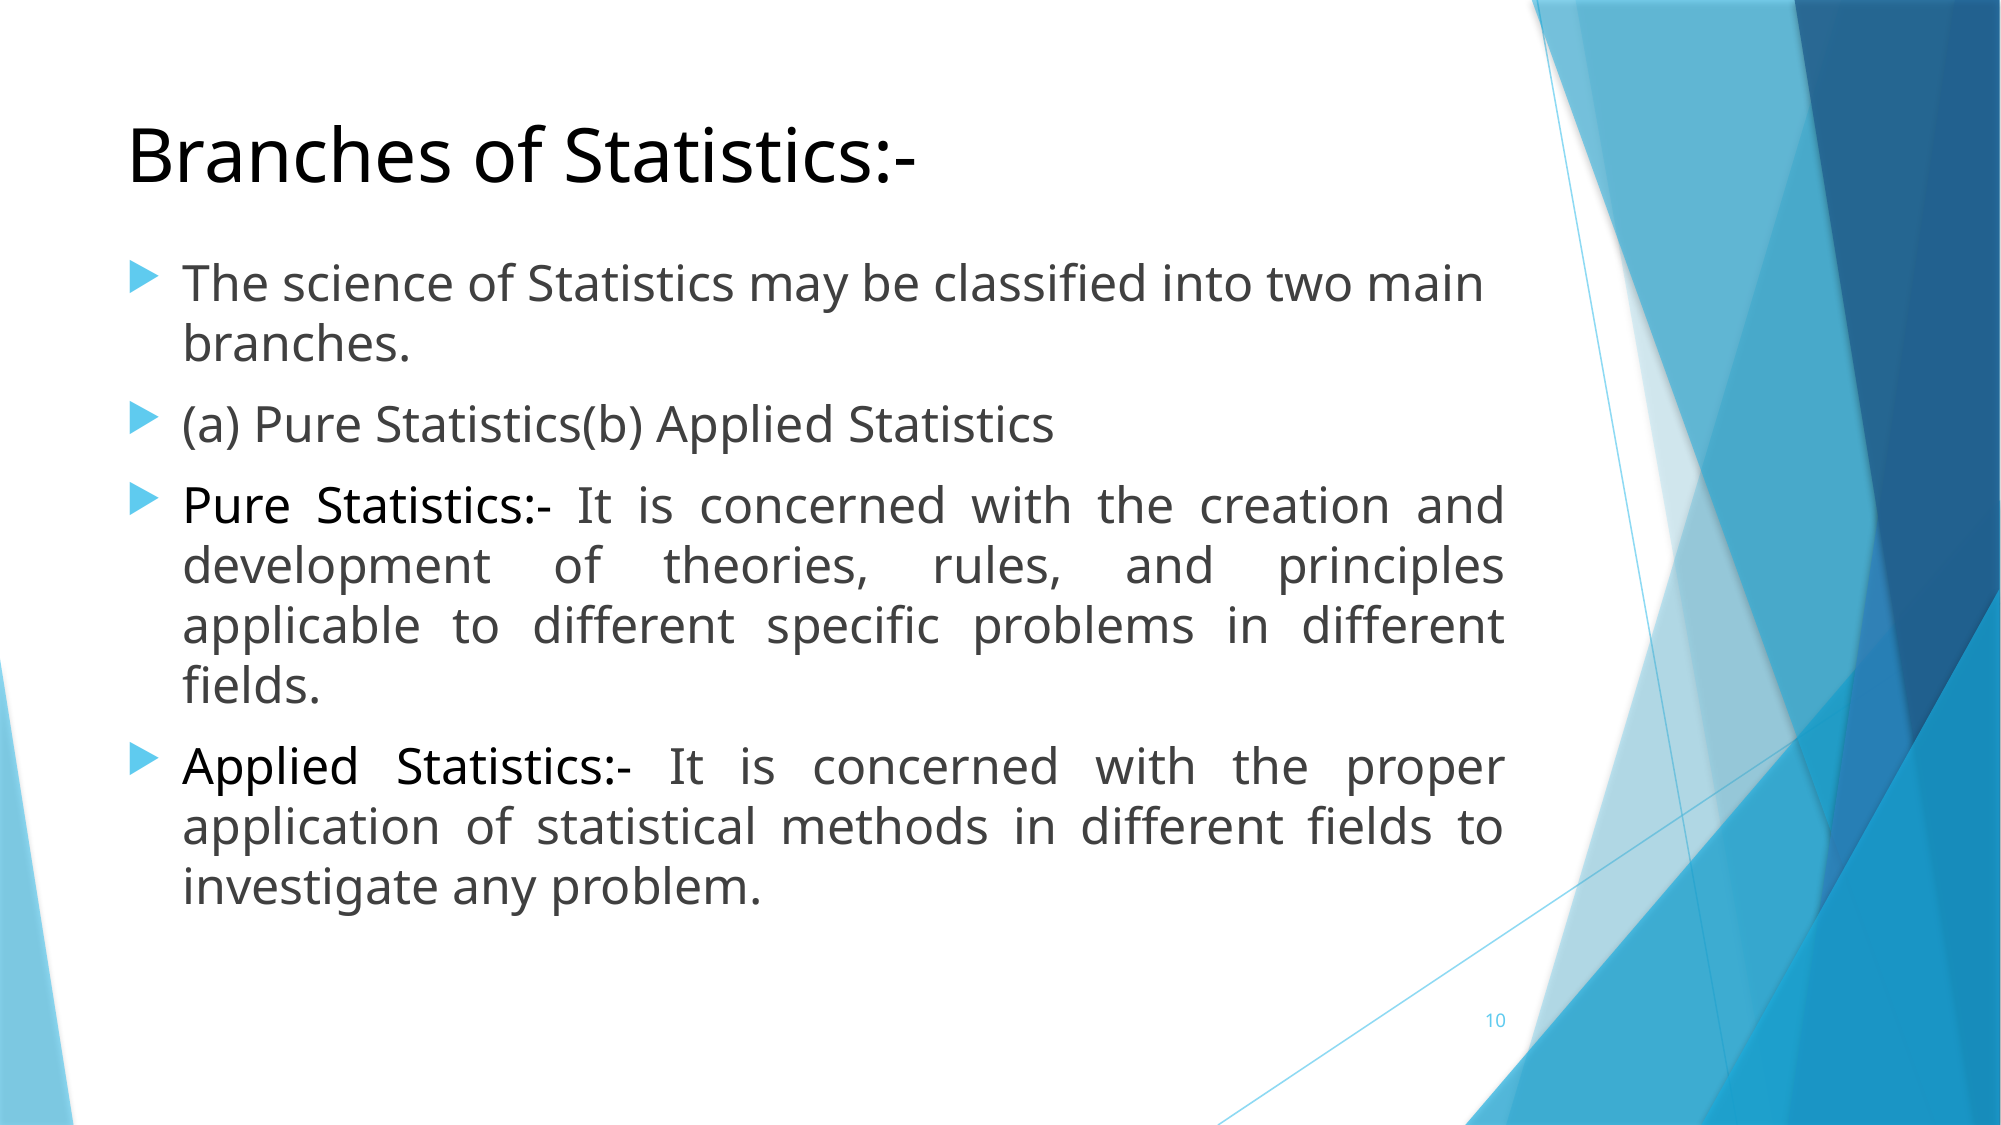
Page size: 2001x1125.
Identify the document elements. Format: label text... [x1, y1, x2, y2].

slide_number 10 [1409, 991, 1522, 1051]
list The science of Statistics may be classified into two main branches. (a) Pure Statistics(b) Applied Statistics Pure Statistics:- It is concerned with the creation and development of theories, rules, and principles applicable to different specific problems in different fields. Applied Statistics:- It is concerned with the proper application of statistical methods in different fields to investigate any problem. [111, 244, 1522, 992]
title Branches of Statistics:- [111, 99, 1522, 244]
